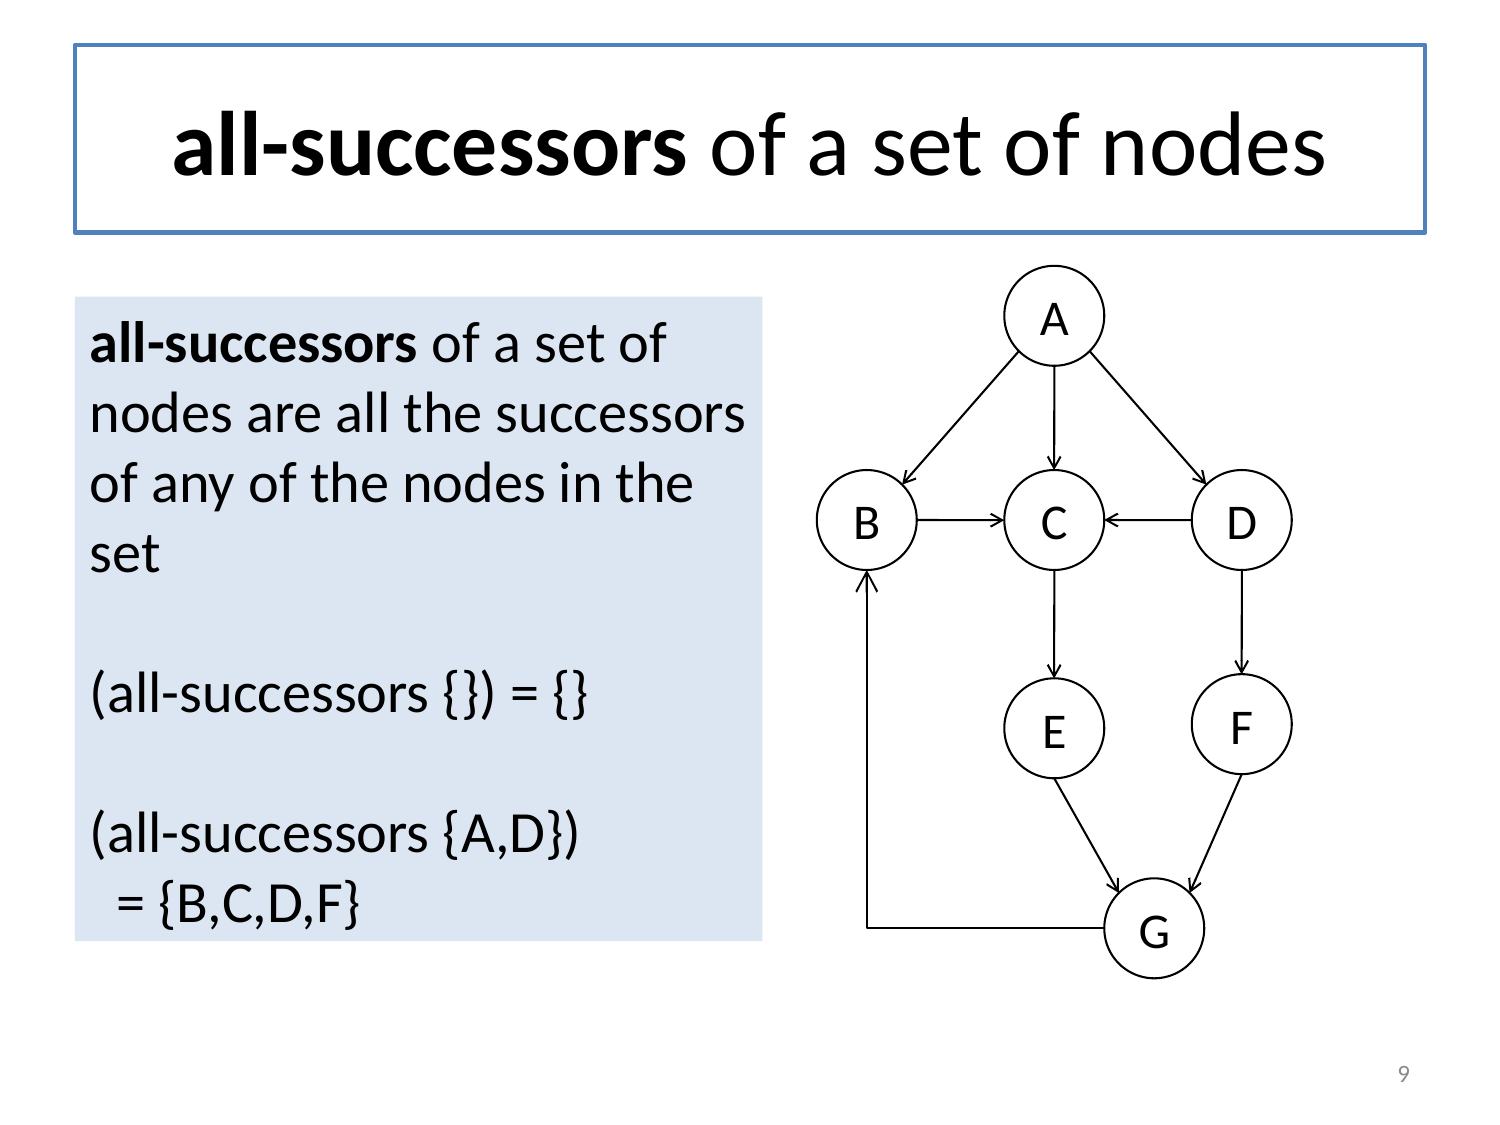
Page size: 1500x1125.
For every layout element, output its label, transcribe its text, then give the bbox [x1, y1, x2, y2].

title all-successors of a set of nodes [73, 43, 1427, 235]
text_box all-successors of a set of nodes are all the successors of any of the nodes in the set (all-successors {}) = {} (all-successors {A,D}) = {B,C,D,F} [73, 294, 764, 943]
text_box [816, 265, 1292, 979]
slide_number 9 [1074, 1042, 1425, 1103]
